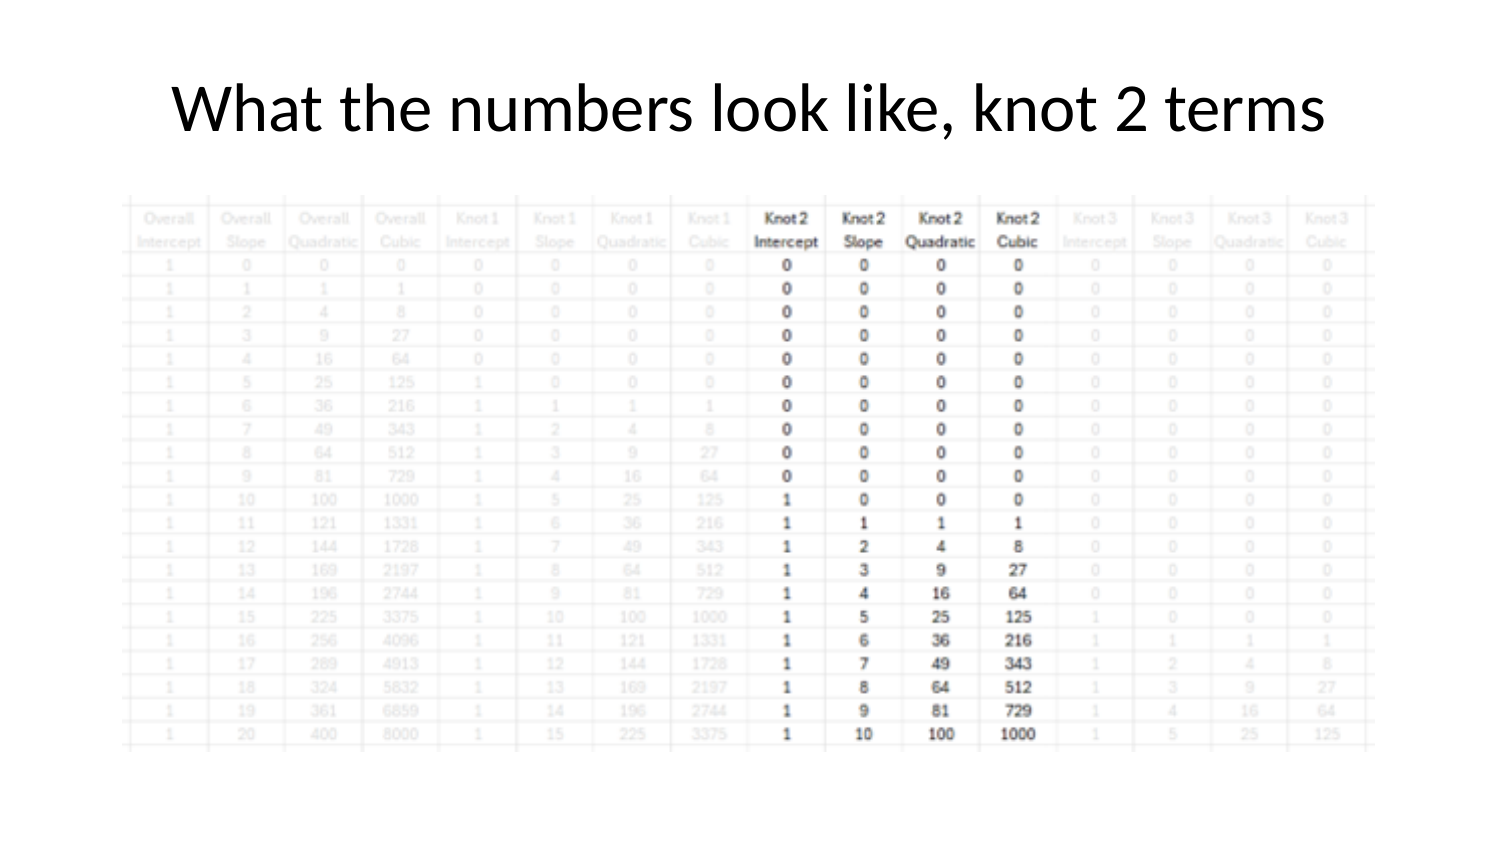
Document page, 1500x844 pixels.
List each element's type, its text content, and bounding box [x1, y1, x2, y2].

title What the numbers look like, knot 2 terms [75, 33, 1425, 175]
picture [122, 195, 1376, 753]
